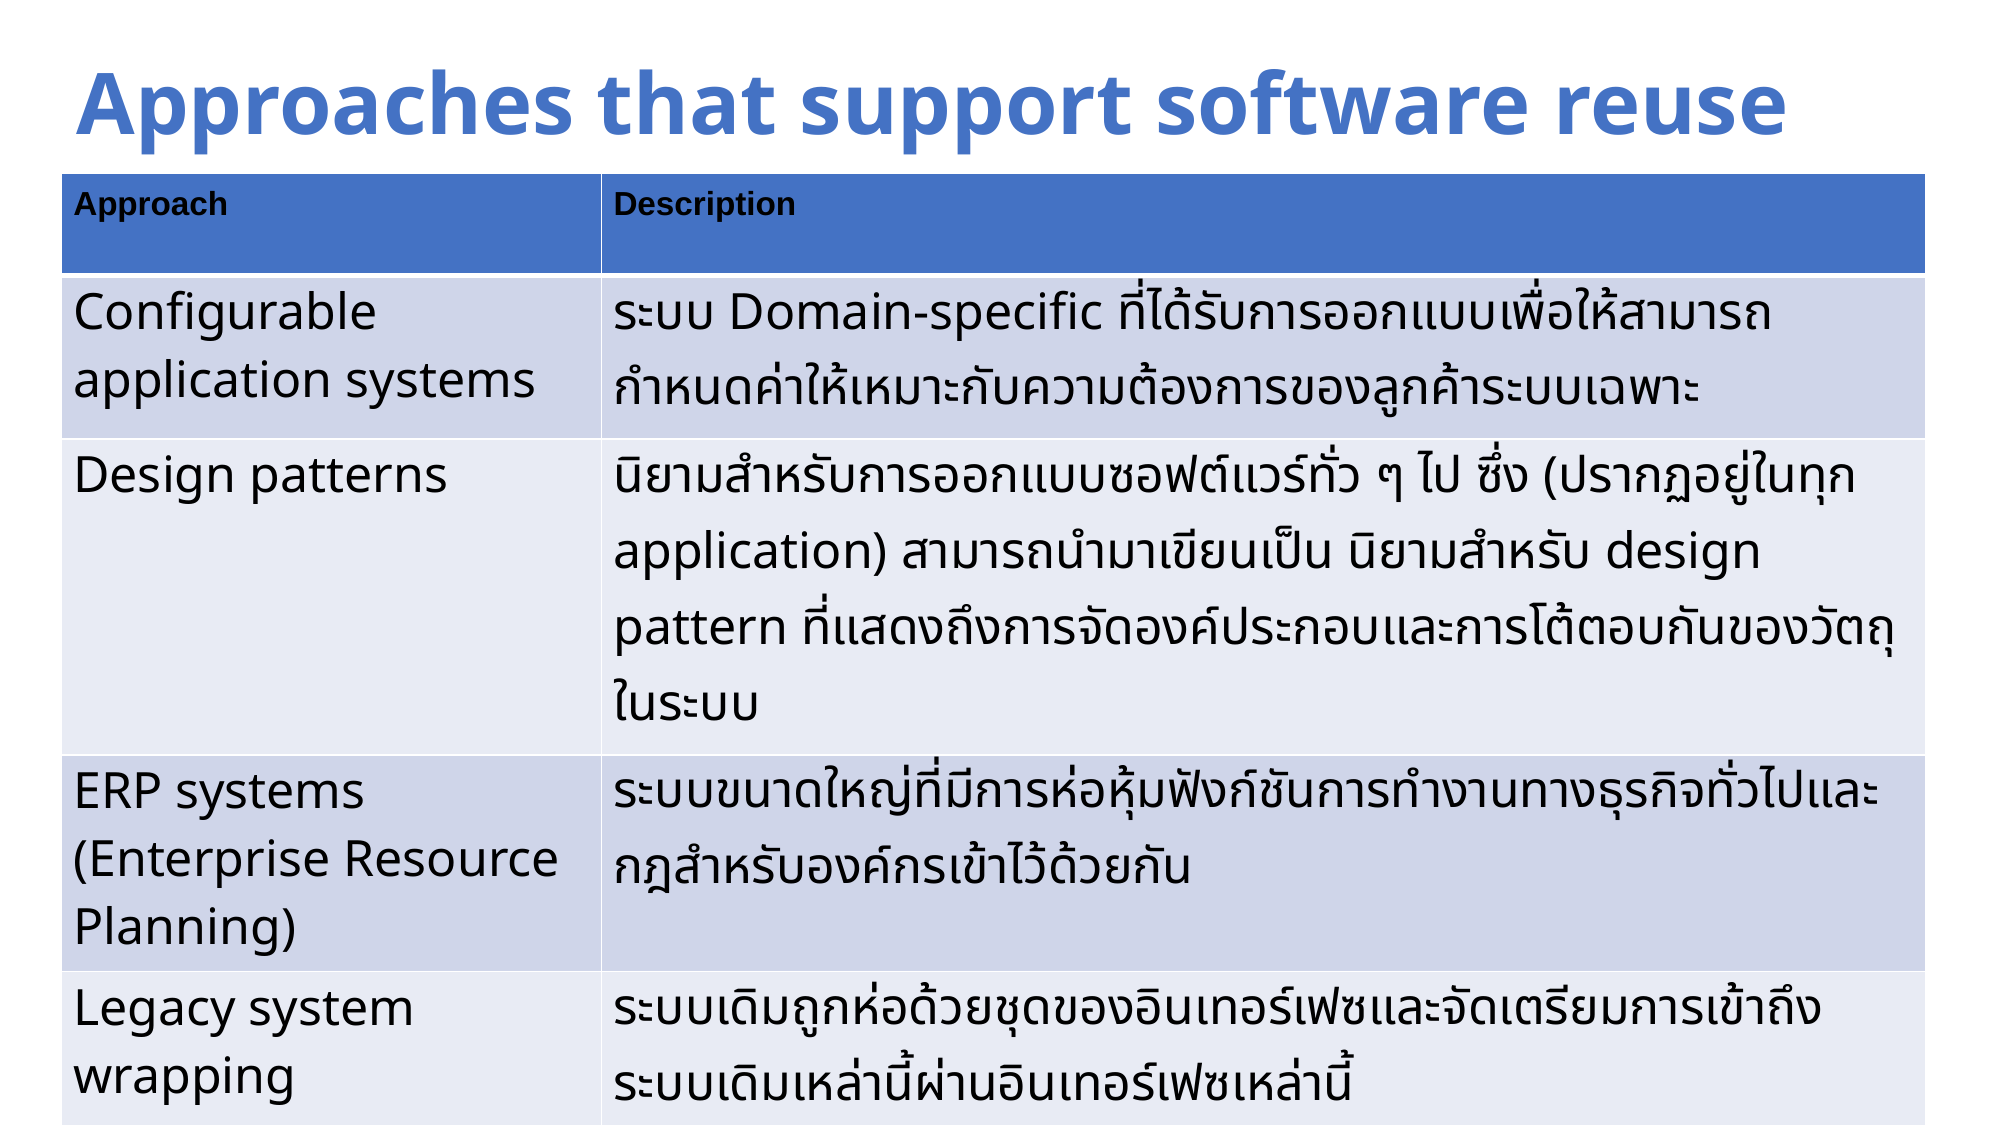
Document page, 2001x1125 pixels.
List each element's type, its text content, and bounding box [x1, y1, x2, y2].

table_cell ระบบขนาดใหญ่ที่มีการห่อหุ้มฟังก์ชันการทำงานทางธุรกิจทั่วไปและกฎสำหรับองค์กรเข้าไว้ด้วยกัน [602, 756, 1925, 971]
table_cell ERP systems (Enterprise Resource Planning) [62, 756, 601, 971]
table_cell ระบบ Domain-specific ที่ได้รับการออกแบบเพื่อให้สามารถกำหนดค่าให้เหมาะกับความต้องการของลูกค้าระบบเฉพาะ [602, 278, 1925, 438]
table_cell Legacy system wrapping [62, 972, 601, 1125]
table_cell นิยามสำหรับการออกแบบซอฟต์แวร์ทั่ว ๆ ไป ซึ่ง (ปรากฏอยู่ในทุก application) สามารถนำมาเขียนเป็น นิยามสำหรับ design pattern ที่แสดงถึงการจัดองค์ประกอบและการโต้ตอบกันของวัตถุในระบบ [602, 440, 1925, 754]
table_header Description [602, 174, 1925, 273]
table_cell ระบบเดิมถูกห่อด้วยชุดของอินเทอร์เฟซและจัดเตรียมการเข้าถึงระบบเดิมเหล่านี้ผ่านอินเทอร์เฟซเหล่านี้ [602, 972, 1925, 1125]
table_cell Configurable application systems [62, 278, 601, 438]
title Approaches that support software reuse [61, 25, 1863, 172]
table_cell Design patterns [62, 440, 601, 754]
table_header Approach [62, 174, 601, 273]
